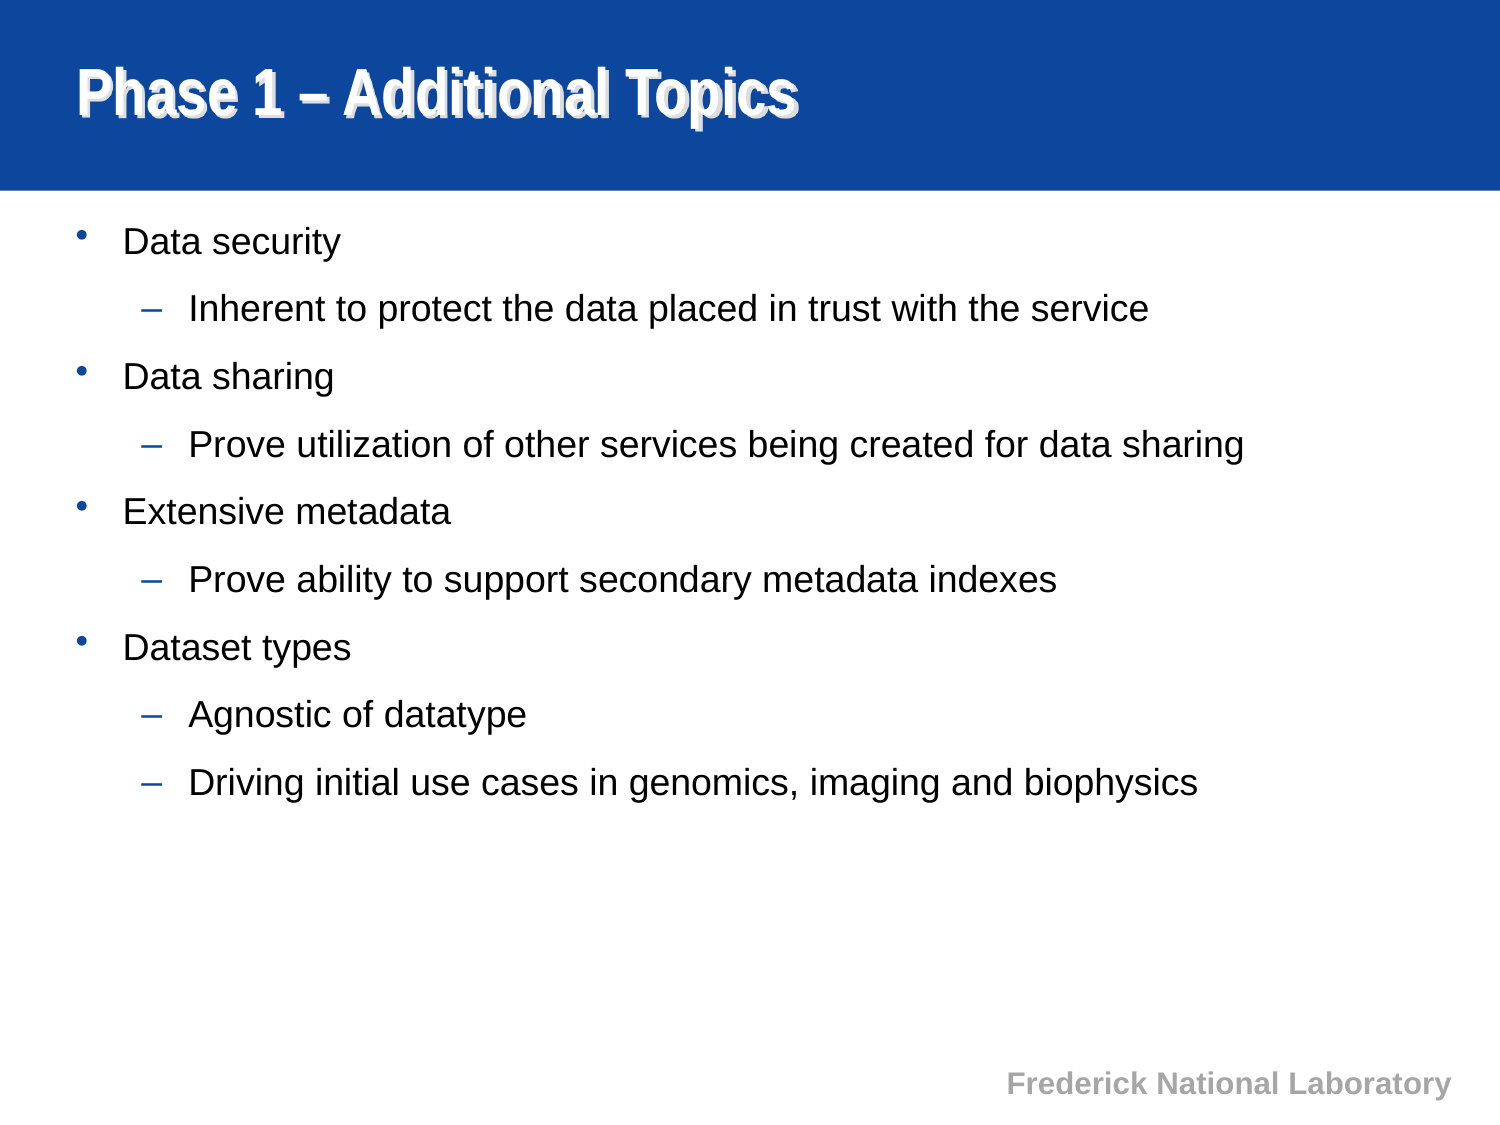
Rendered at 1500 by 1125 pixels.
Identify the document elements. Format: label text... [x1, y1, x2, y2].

title Phase 1 – Additional Topics [61, 0, 1430, 188]
list Data security Inherent to protect the data placed in trust with the service Data sharing Prove utilization of other services being created for data sharing Extensive metadata Prove ability to support secondary metadata indexes Dataset types Agnostic of datatype Driving initial use cases in genomics, imaging and biophysics [60, 212, 1430, 1005]
